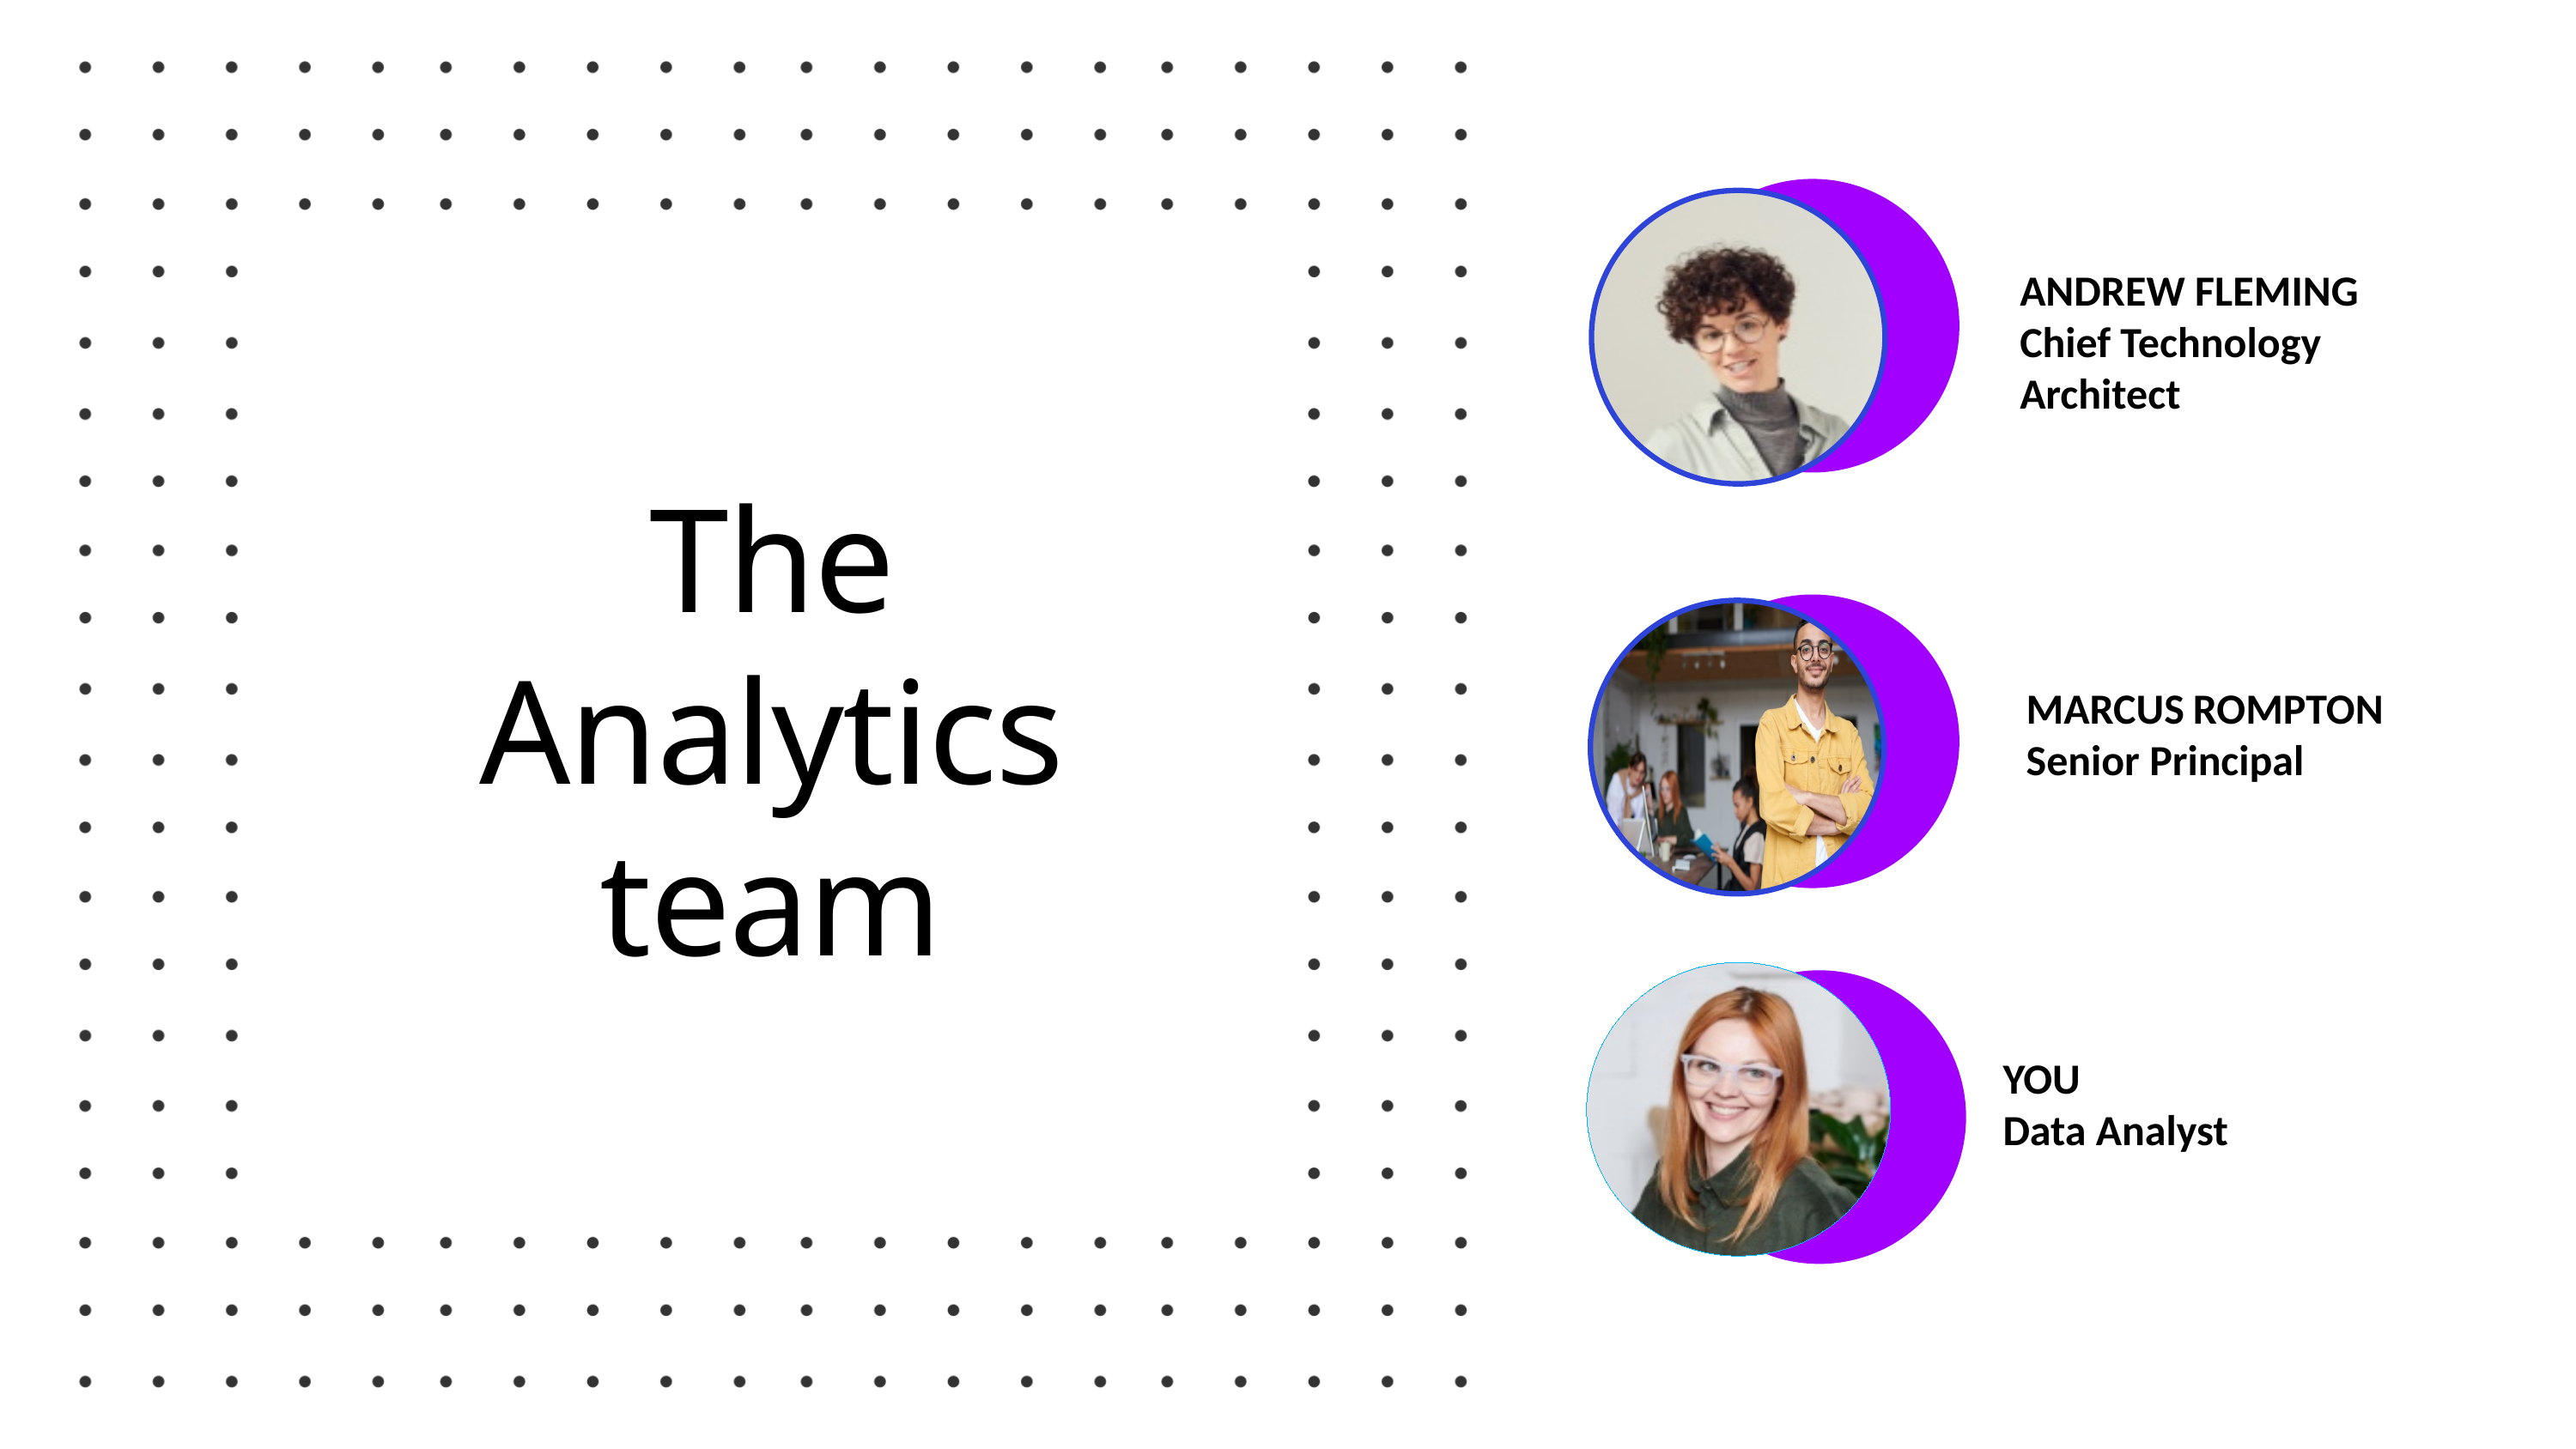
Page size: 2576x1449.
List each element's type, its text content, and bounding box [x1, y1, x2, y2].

text_box [1586, 979, 1668, 1240]
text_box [1583, 187, 1893, 488]
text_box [1891, 594, 1960, 888]
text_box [70, 57, 1472, 1392]
text_box MARCUS ROMPTON Senior Principal [2013, 675, 2397, 791]
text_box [1665, 179, 1960, 473]
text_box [1583, 594, 1891, 900]
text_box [1672, 970, 1966, 1264]
text_box [1695, 962, 1782, 968]
text_box ANDREW FLEMING Chief Technology Architect [2007, 257, 2437, 425]
text_box YOU Data Analyst [1990, 1045, 2366, 1161]
